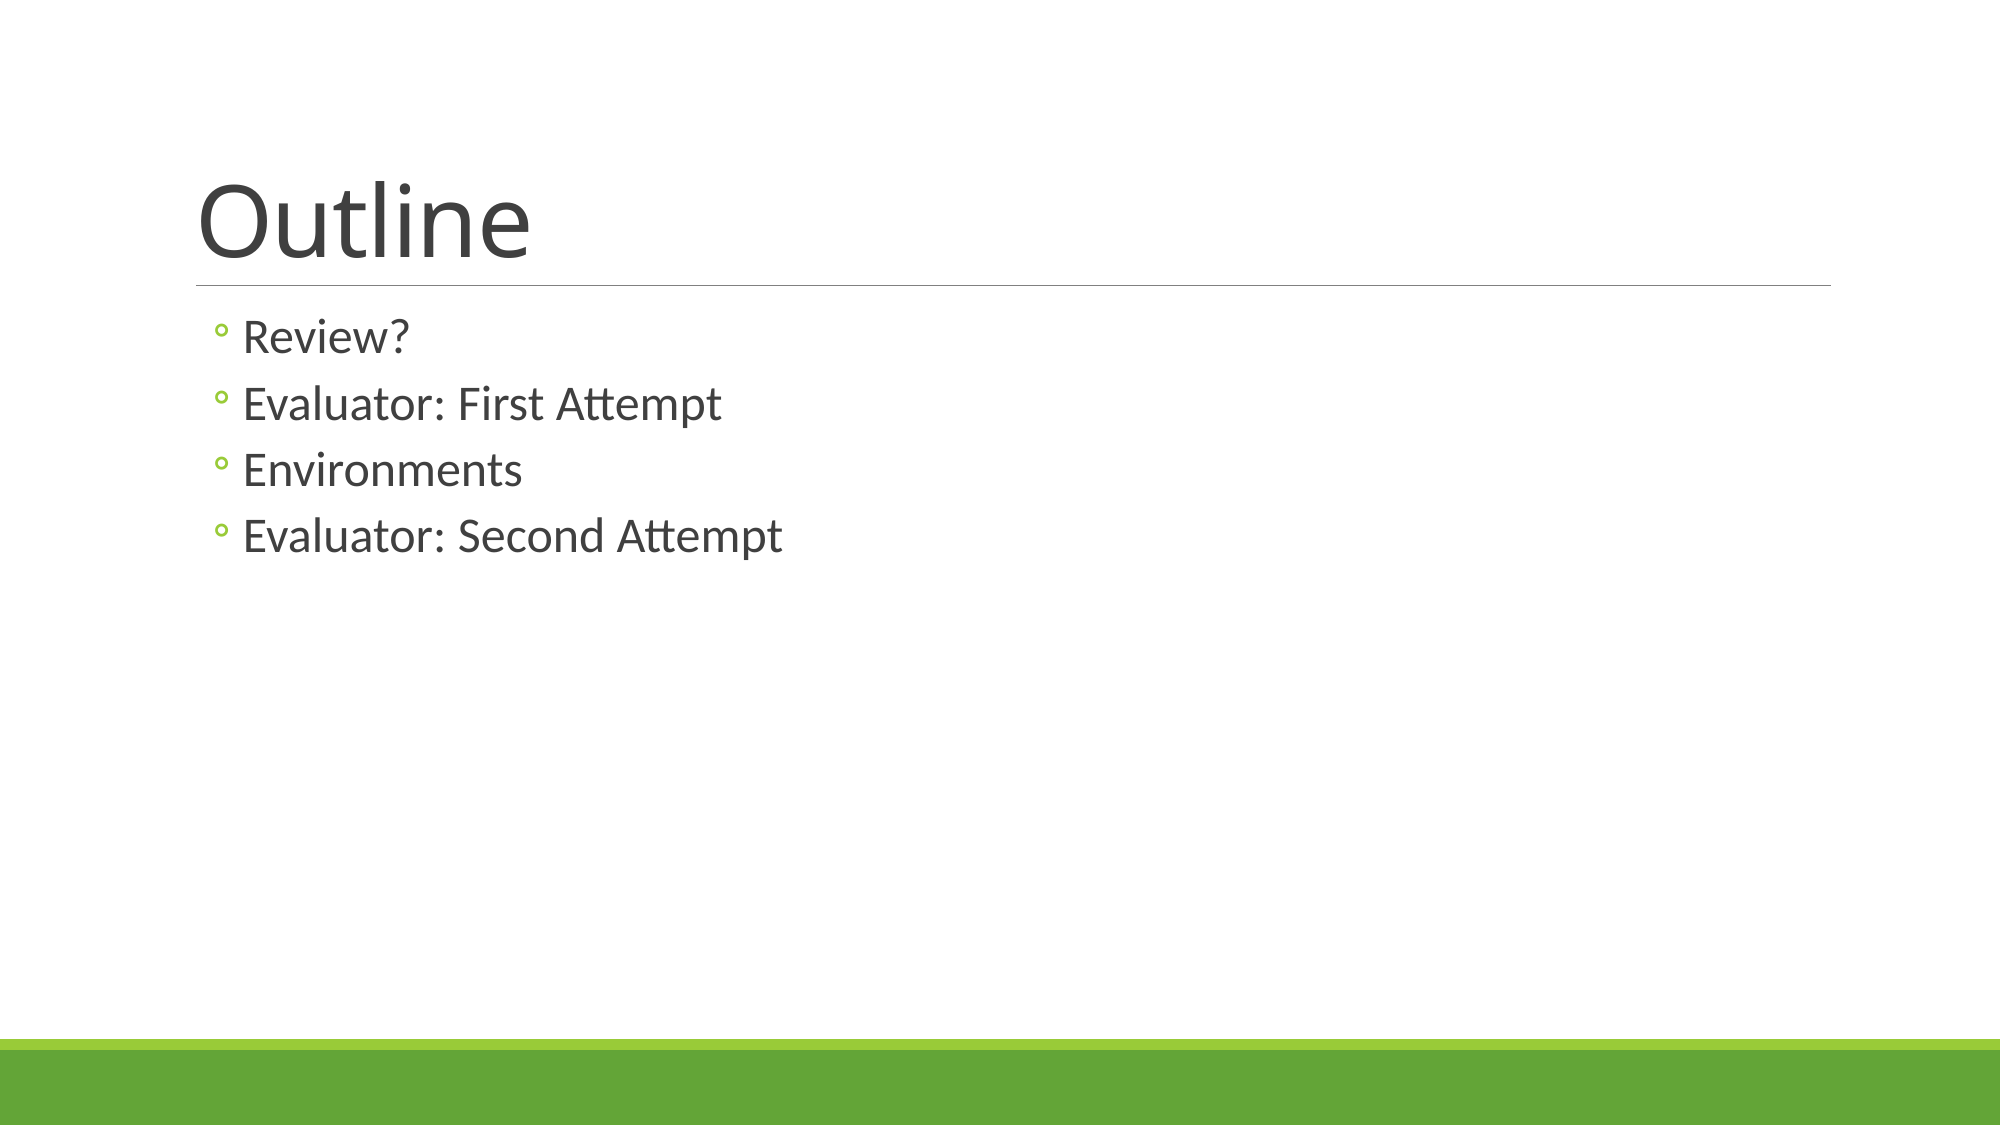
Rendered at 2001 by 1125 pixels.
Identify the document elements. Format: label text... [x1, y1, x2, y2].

list Review? Evaluator: First Attempt Environments Evaluator: Second Attempt [180, 302, 1830, 963]
title Outline [180, 47, 1830, 285]
